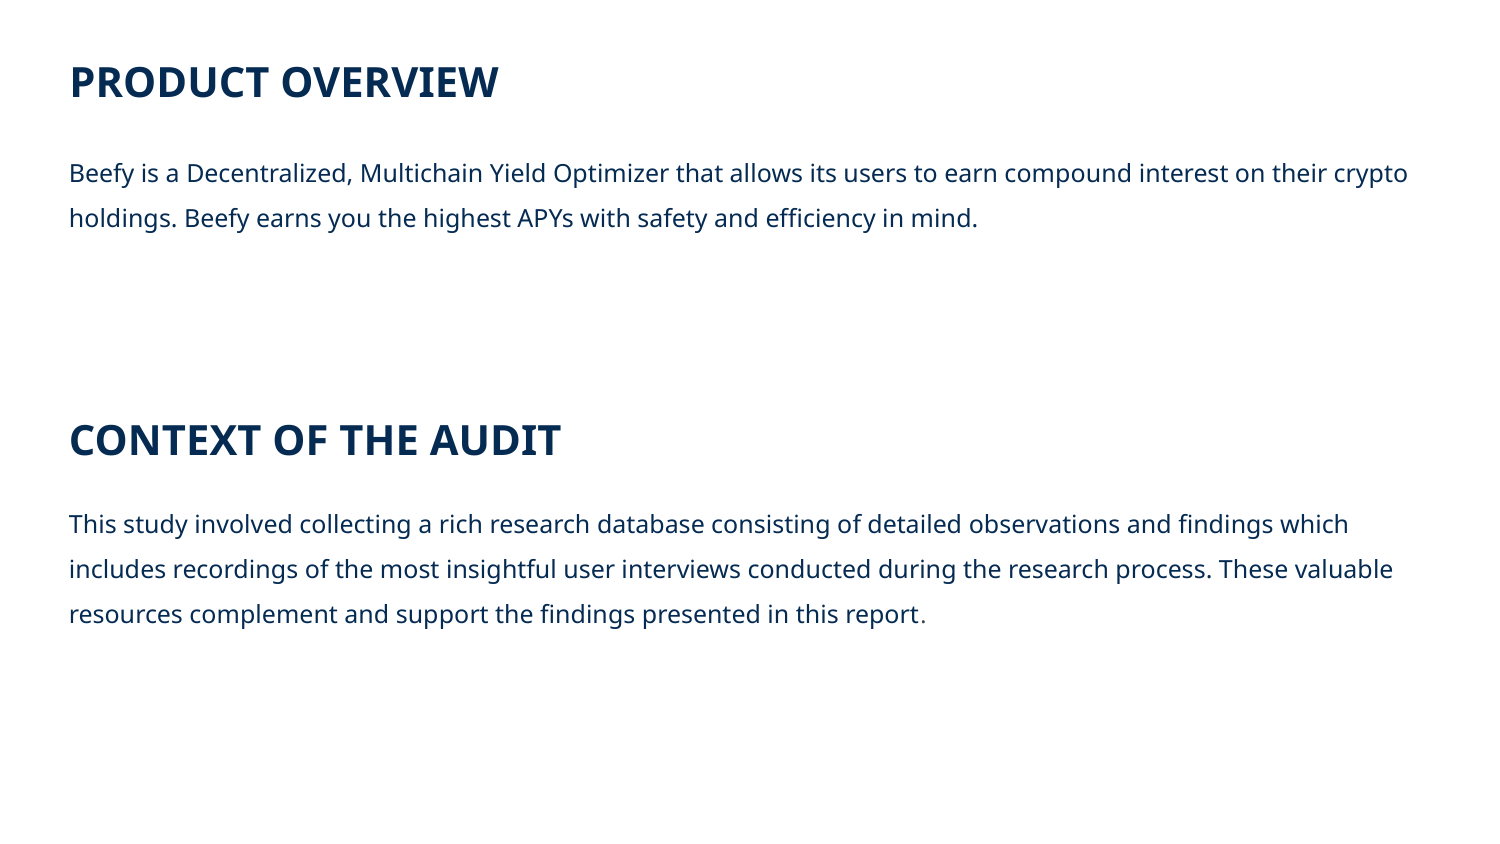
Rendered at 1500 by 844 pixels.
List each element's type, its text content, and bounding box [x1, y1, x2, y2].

text_box CONTEXT OF THE AUDIT [53, 398, 590, 479]
text_box PRODUCT OVERVIEW [54, 40, 547, 121]
text_box Beefy is a Decentralized, Multichain Yield Optimizer that allows its users to earn compound interest on their crypto holdings. Beefy earns you the highest APYs with safety and efficiency in mind. [53, 127, 1444, 247]
text_box This study involved collecting a rich research database consisting of detailed observations and findings which includes recordings of the most insightful user interviews conducted during the research process. These valuable resources complement and support the findings presented in this report. [53, 479, 1444, 644]
